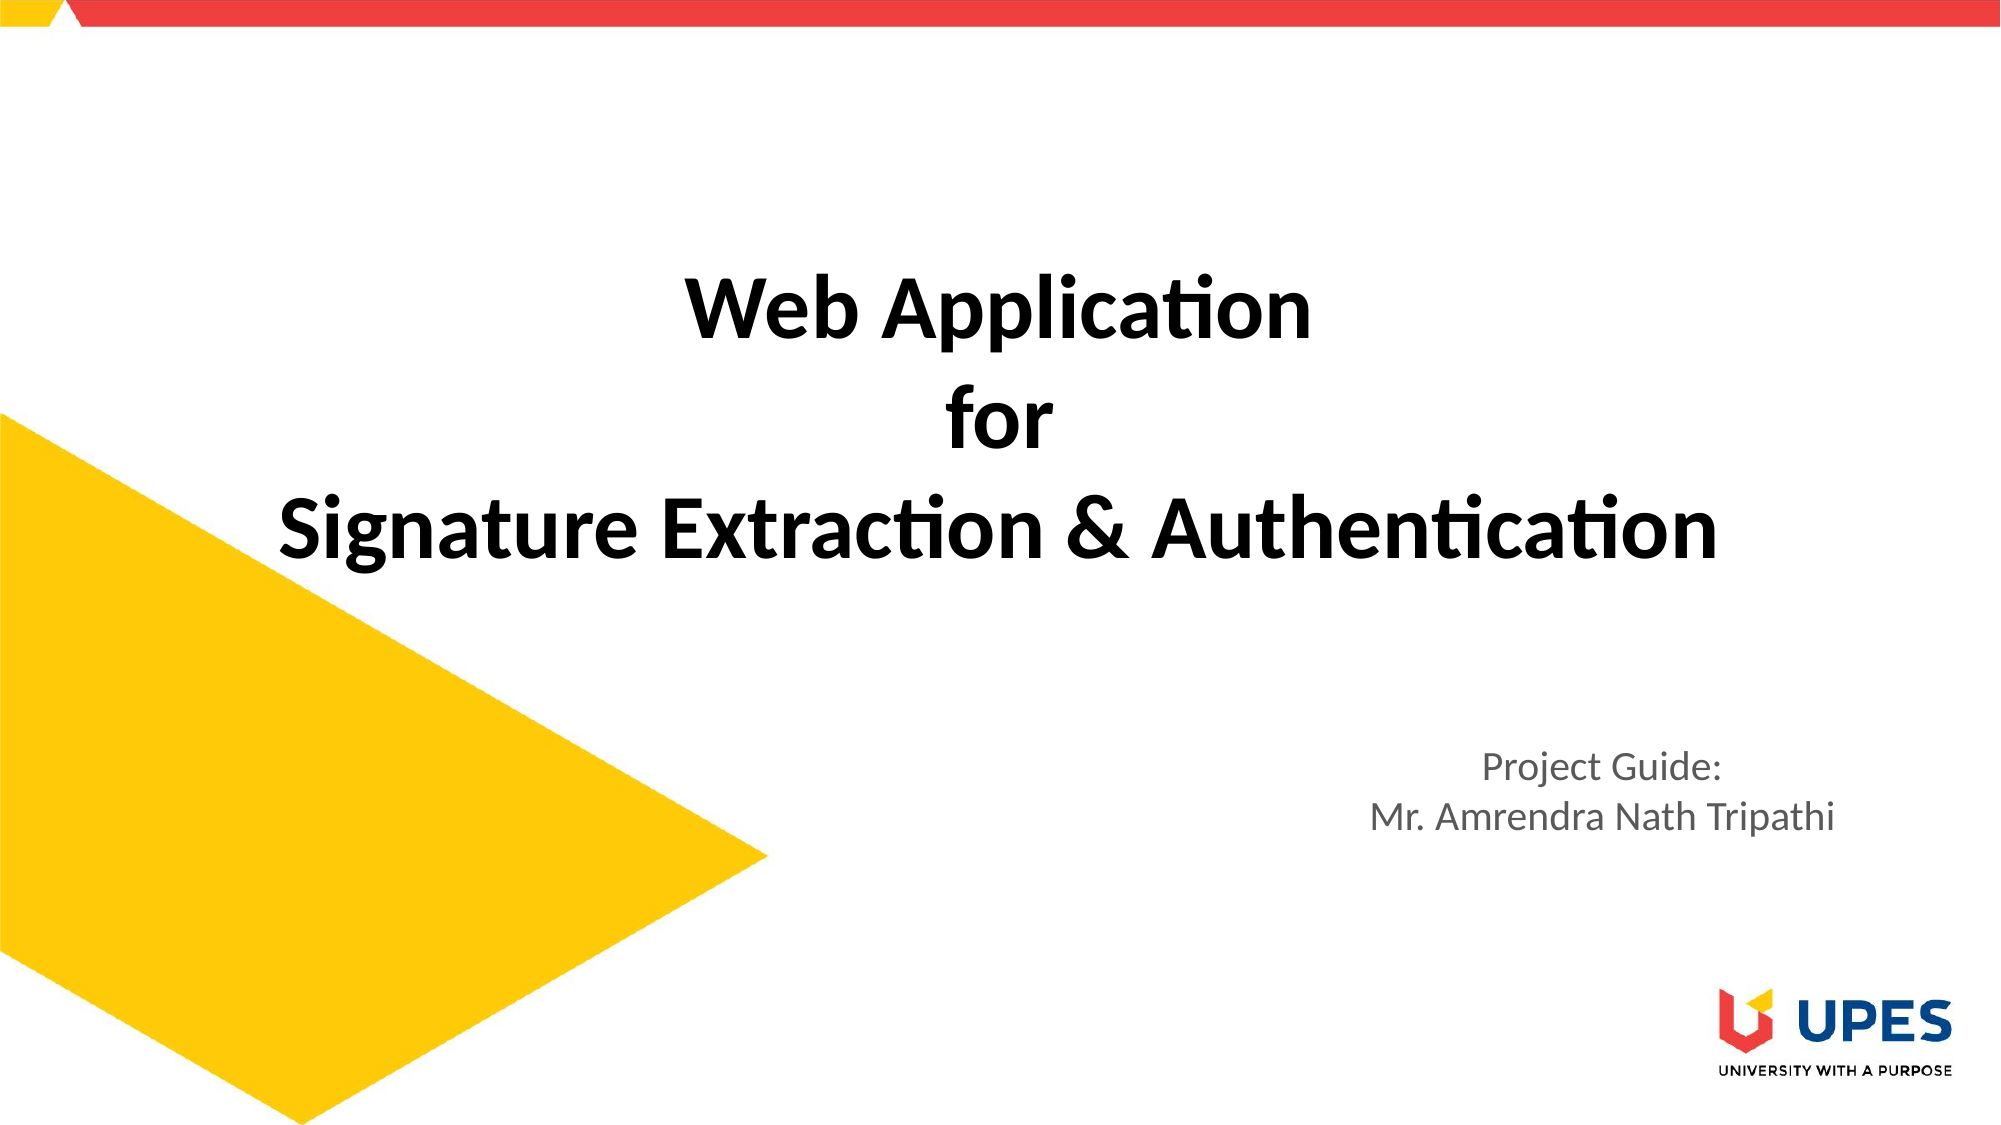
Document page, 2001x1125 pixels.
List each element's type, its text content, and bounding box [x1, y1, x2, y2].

text_box Project Guide: Mr. Amrendra Nath Tripathi [1324, 715, 1881, 862]
picture [0, 0, 2001, 1125]
title Web Application for Signature Extraction & Authentication [0, 172, 2000, 652]
